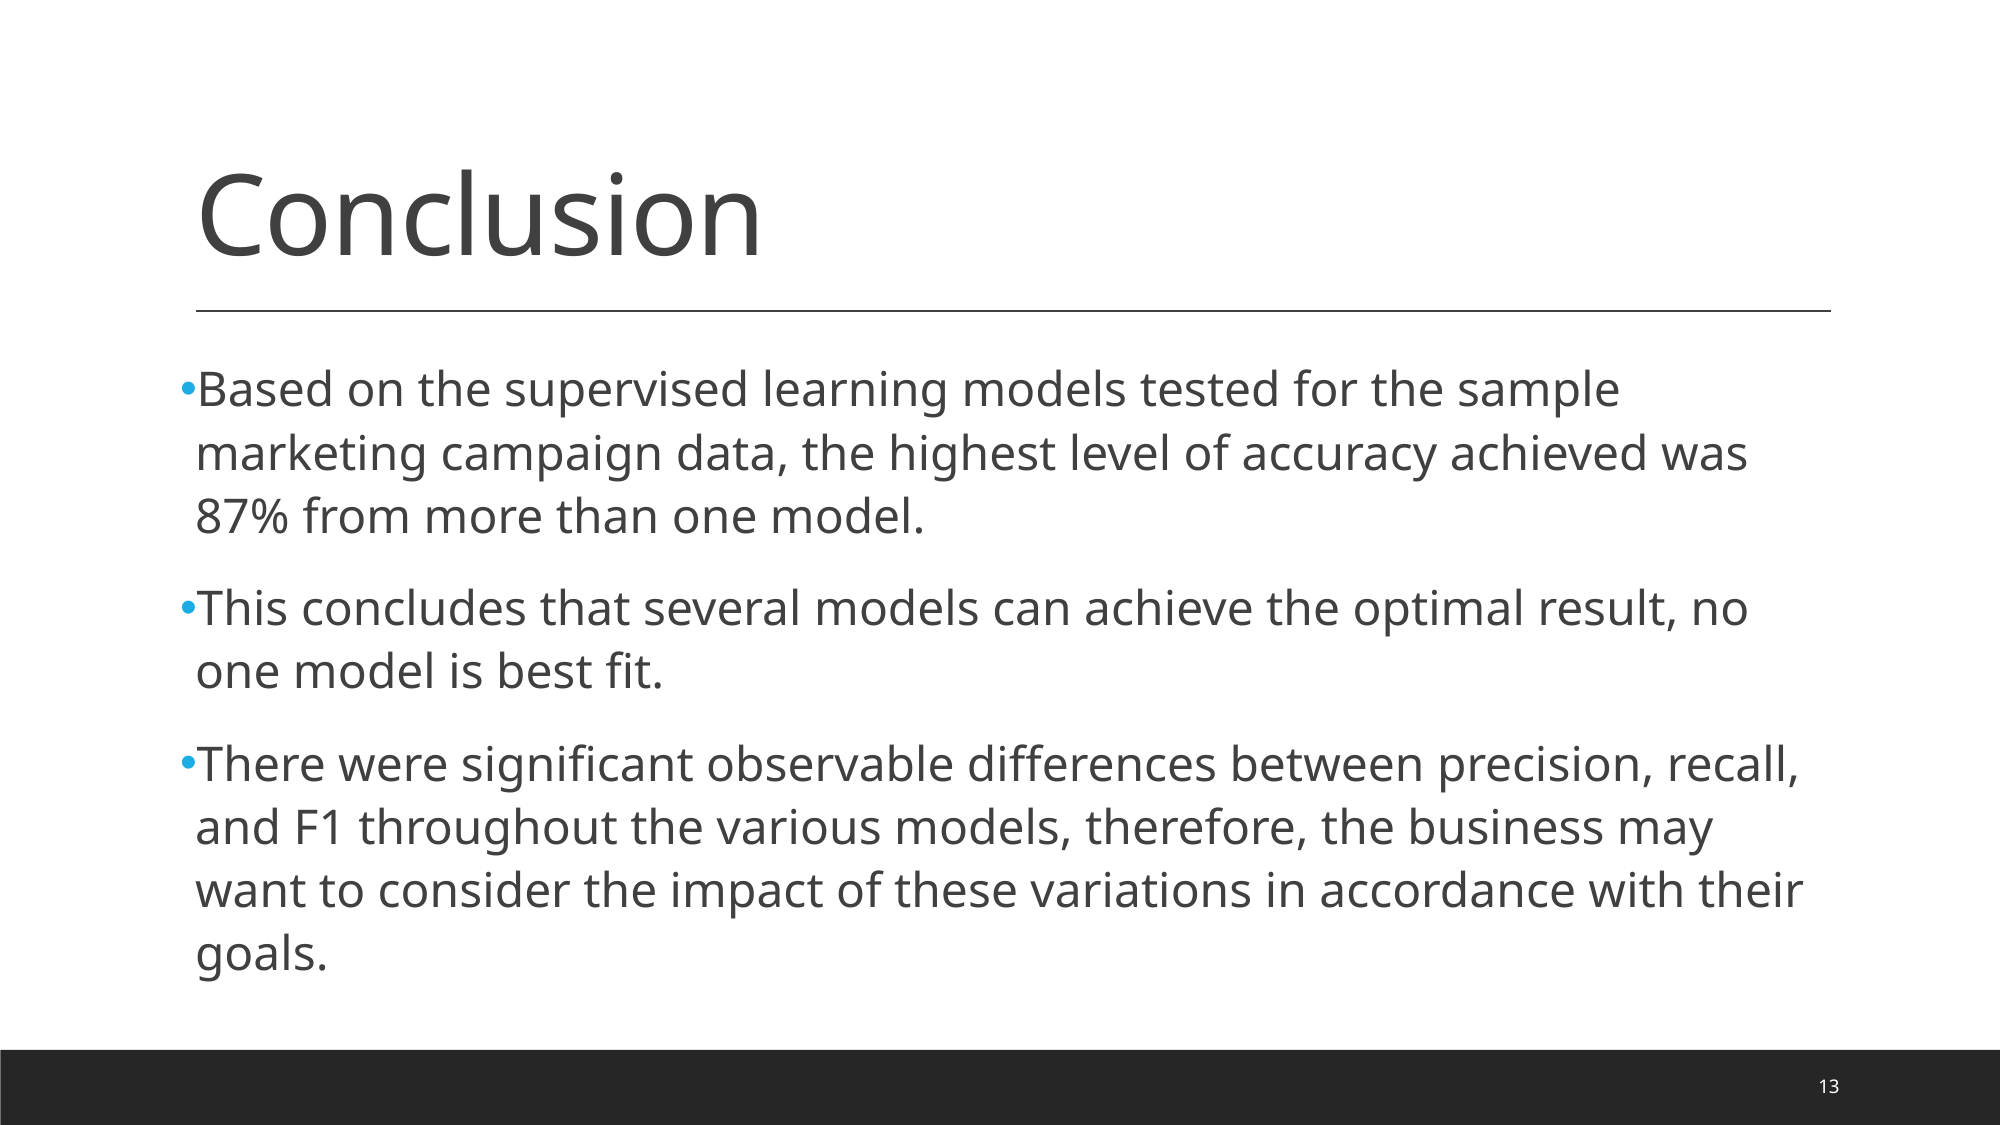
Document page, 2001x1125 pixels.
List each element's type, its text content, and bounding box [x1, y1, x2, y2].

slide_number 12 [1803, 1057, 1932, 1118]
title Conclusion [180, 47, 1830, 285]
list Based on the supervised learning models tested for the sample marketing campaign data, the highest level of accuracy achieved was 87% from more than one model. This concludes that several models can achieve the optimal result, no one model is best fit. There were significant observable differences between precision, recall, and F1 throughout the various models, therefore, the business may want to consider the impact of these variations in accordance with their goals. [180, 345, 1830, 963]
